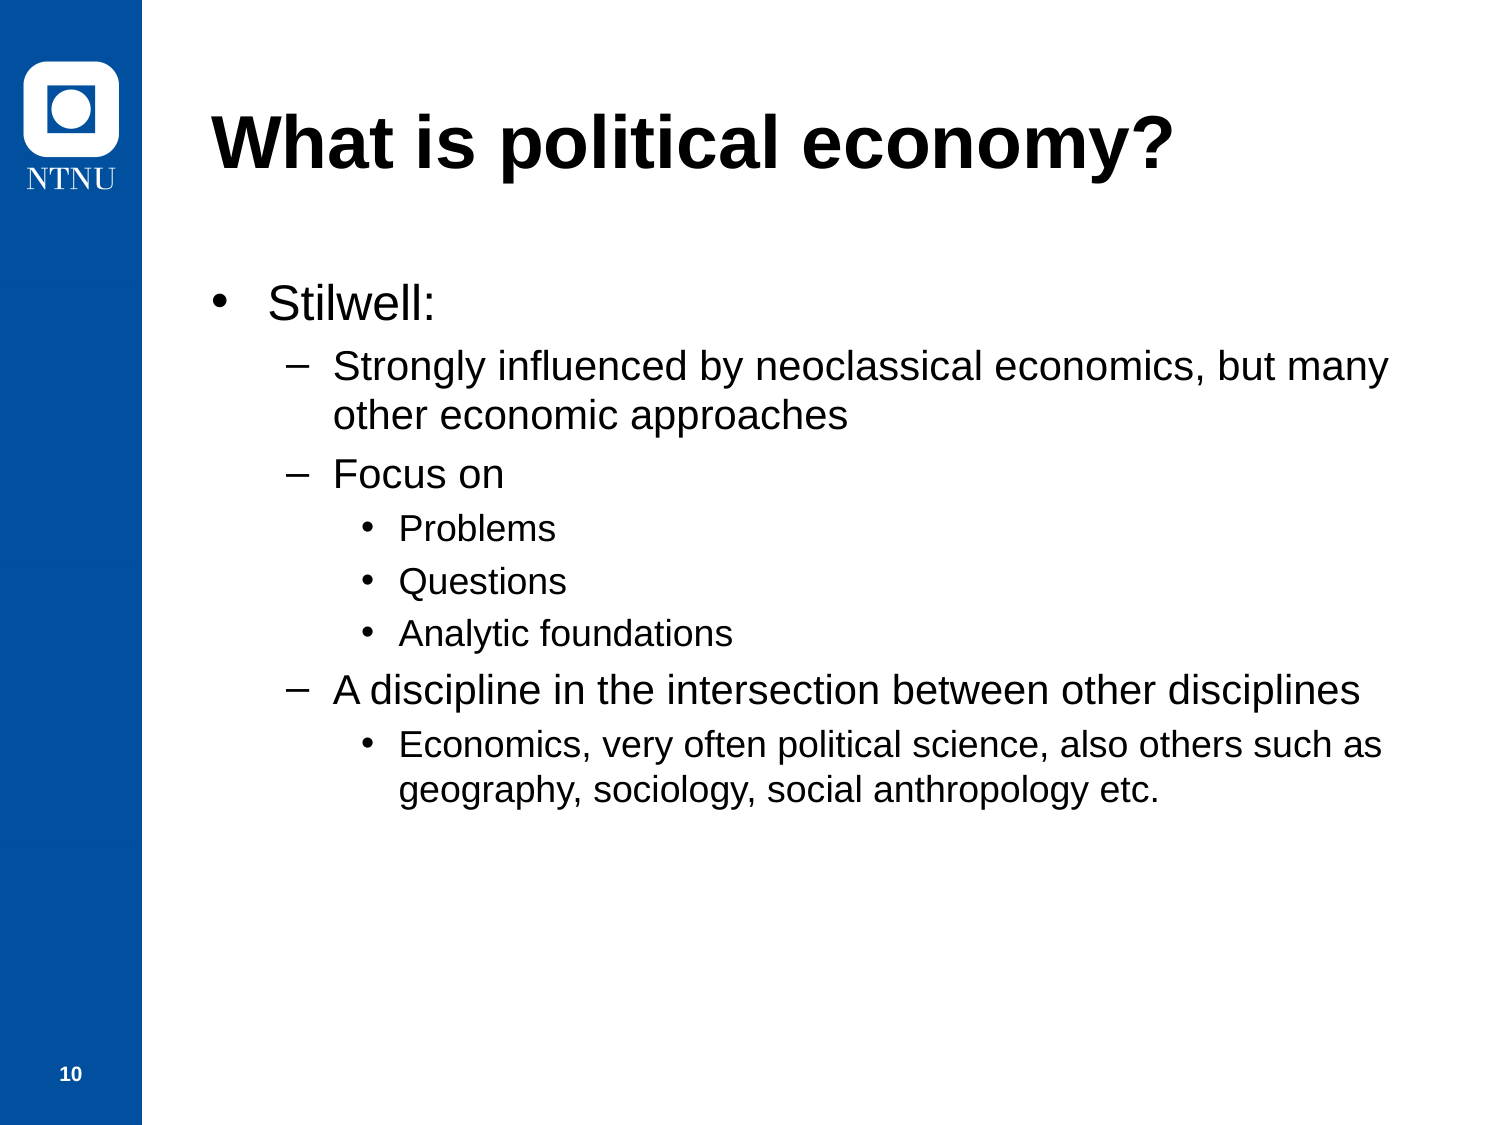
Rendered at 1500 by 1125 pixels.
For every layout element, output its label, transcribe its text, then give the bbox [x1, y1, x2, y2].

picture [0, 0, 142, 1125]
title What is political economy? [195, 45, 1412, 233]
list Stilwell: Strongly influenced by neoclassical economics, but many other economic approaches Focus on Problems Questions Analytic foundations A discipline in the intersection between other disciplines Economics, very often political science, also others such as geography, sociology, social anthropology etc. [195, 262, 1412, 1005]
